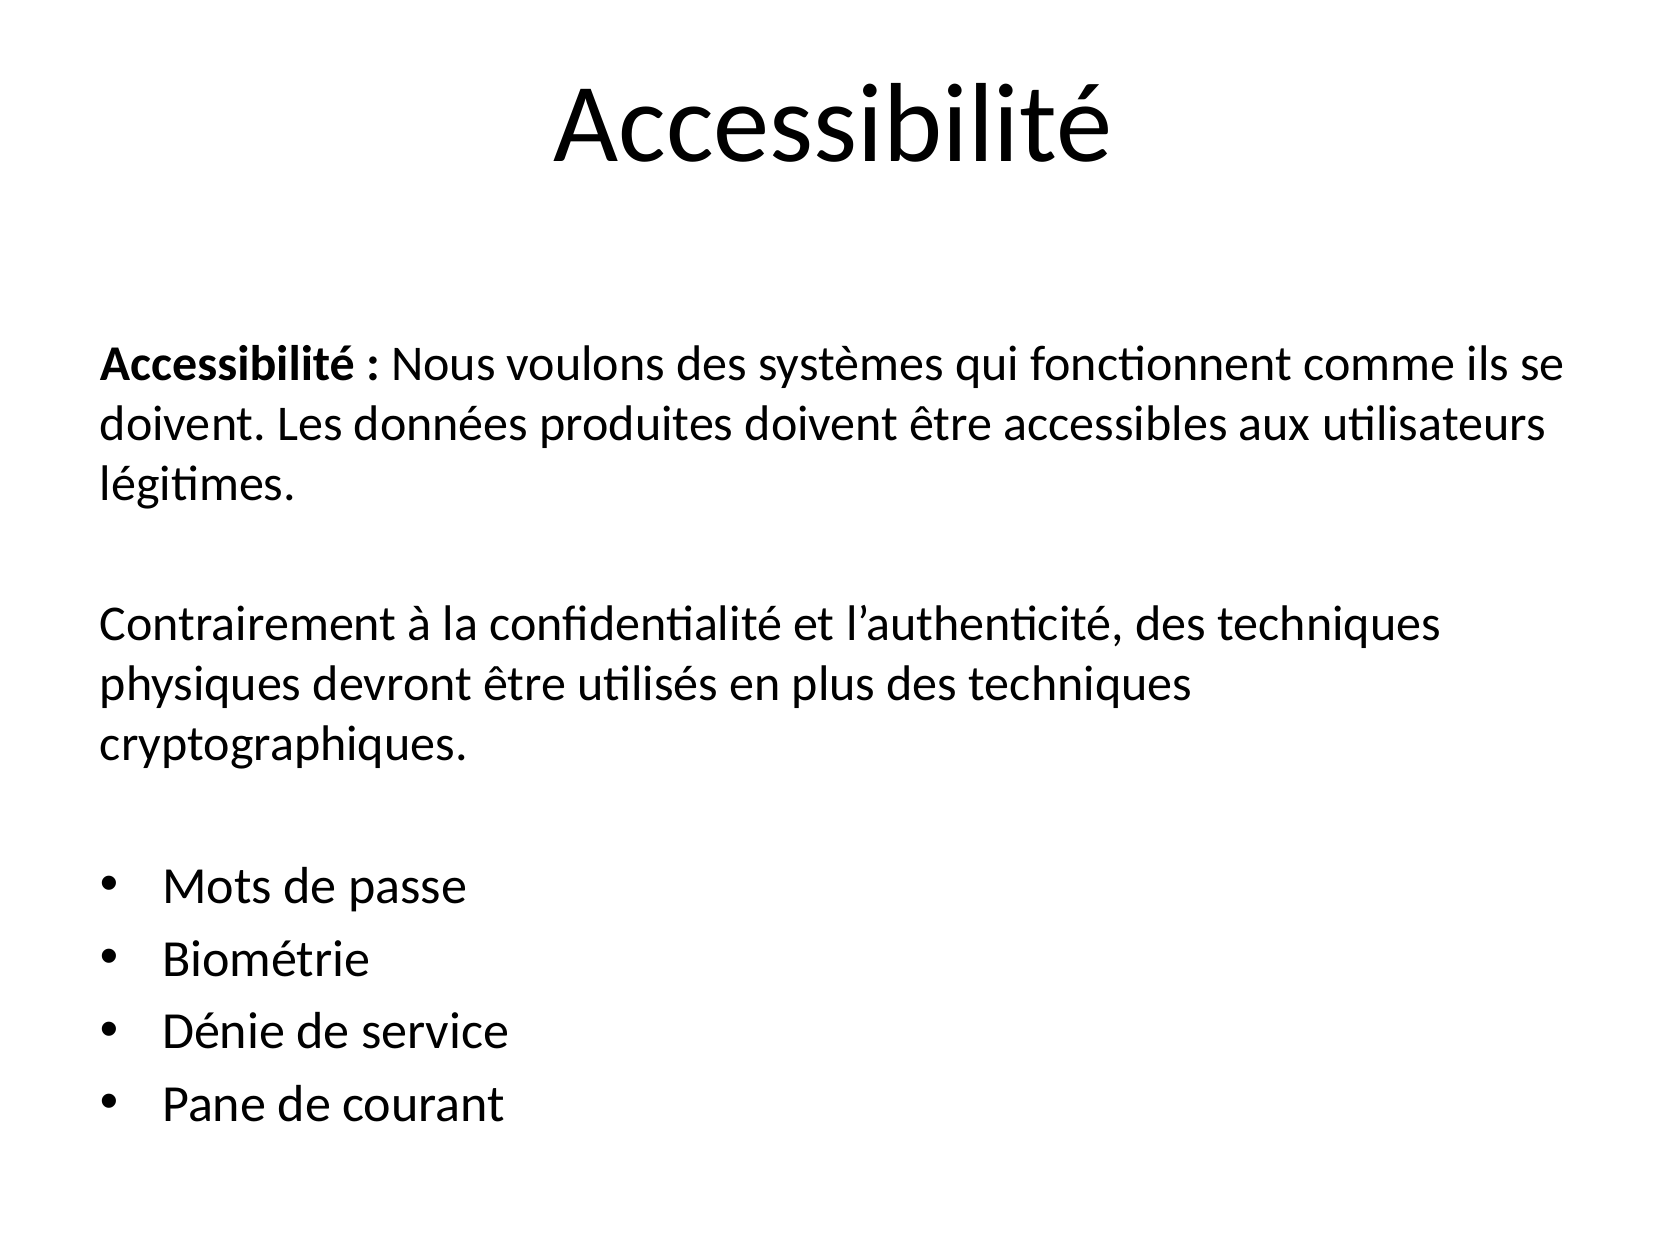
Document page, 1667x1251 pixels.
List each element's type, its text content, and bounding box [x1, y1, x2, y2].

list Accessibilité : Nous voulons des systèmes qui fonctionnent comme ils se doivent. Les données produites doivent être accessibles aux utilisateurs légitimes. Contrairement à la confidentialité et l’authenticité, des techniques physiques devront être utilisés en plus des techniques cryptographiques. Mots de passe Biométrie Dénie de service Pane de courant [83, 262, 1584, 1213]
title Accessibilité [83, 12, 1584, 221]
